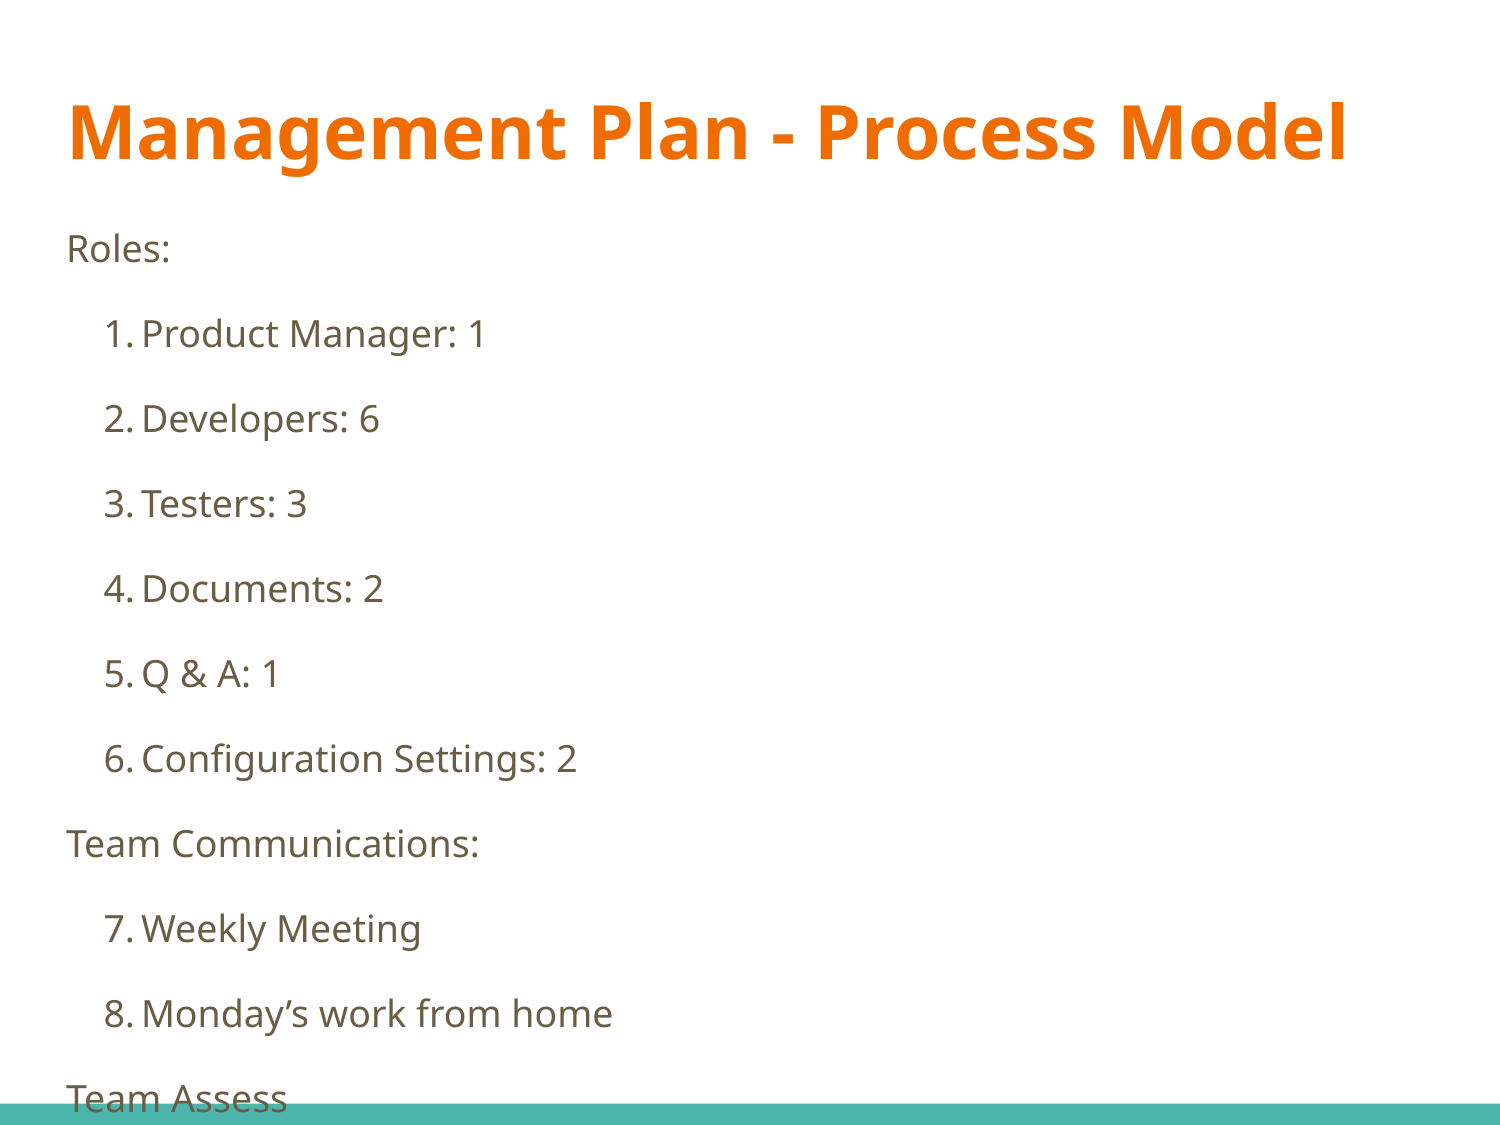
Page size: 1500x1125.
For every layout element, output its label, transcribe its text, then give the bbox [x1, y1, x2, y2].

title Management Plan - Process Model [51, 69, 1449, 202]
list Roles: Product Manager: 1 Developers: 6 Testers: 3 Documents: 2 Q & A: 1 Configuration Settings: 2 Team Communications: Weekly Meeting Monday’s work from home Team Assess Writing peer reviews at midpoint and final [51, 202, 1449, 961]
